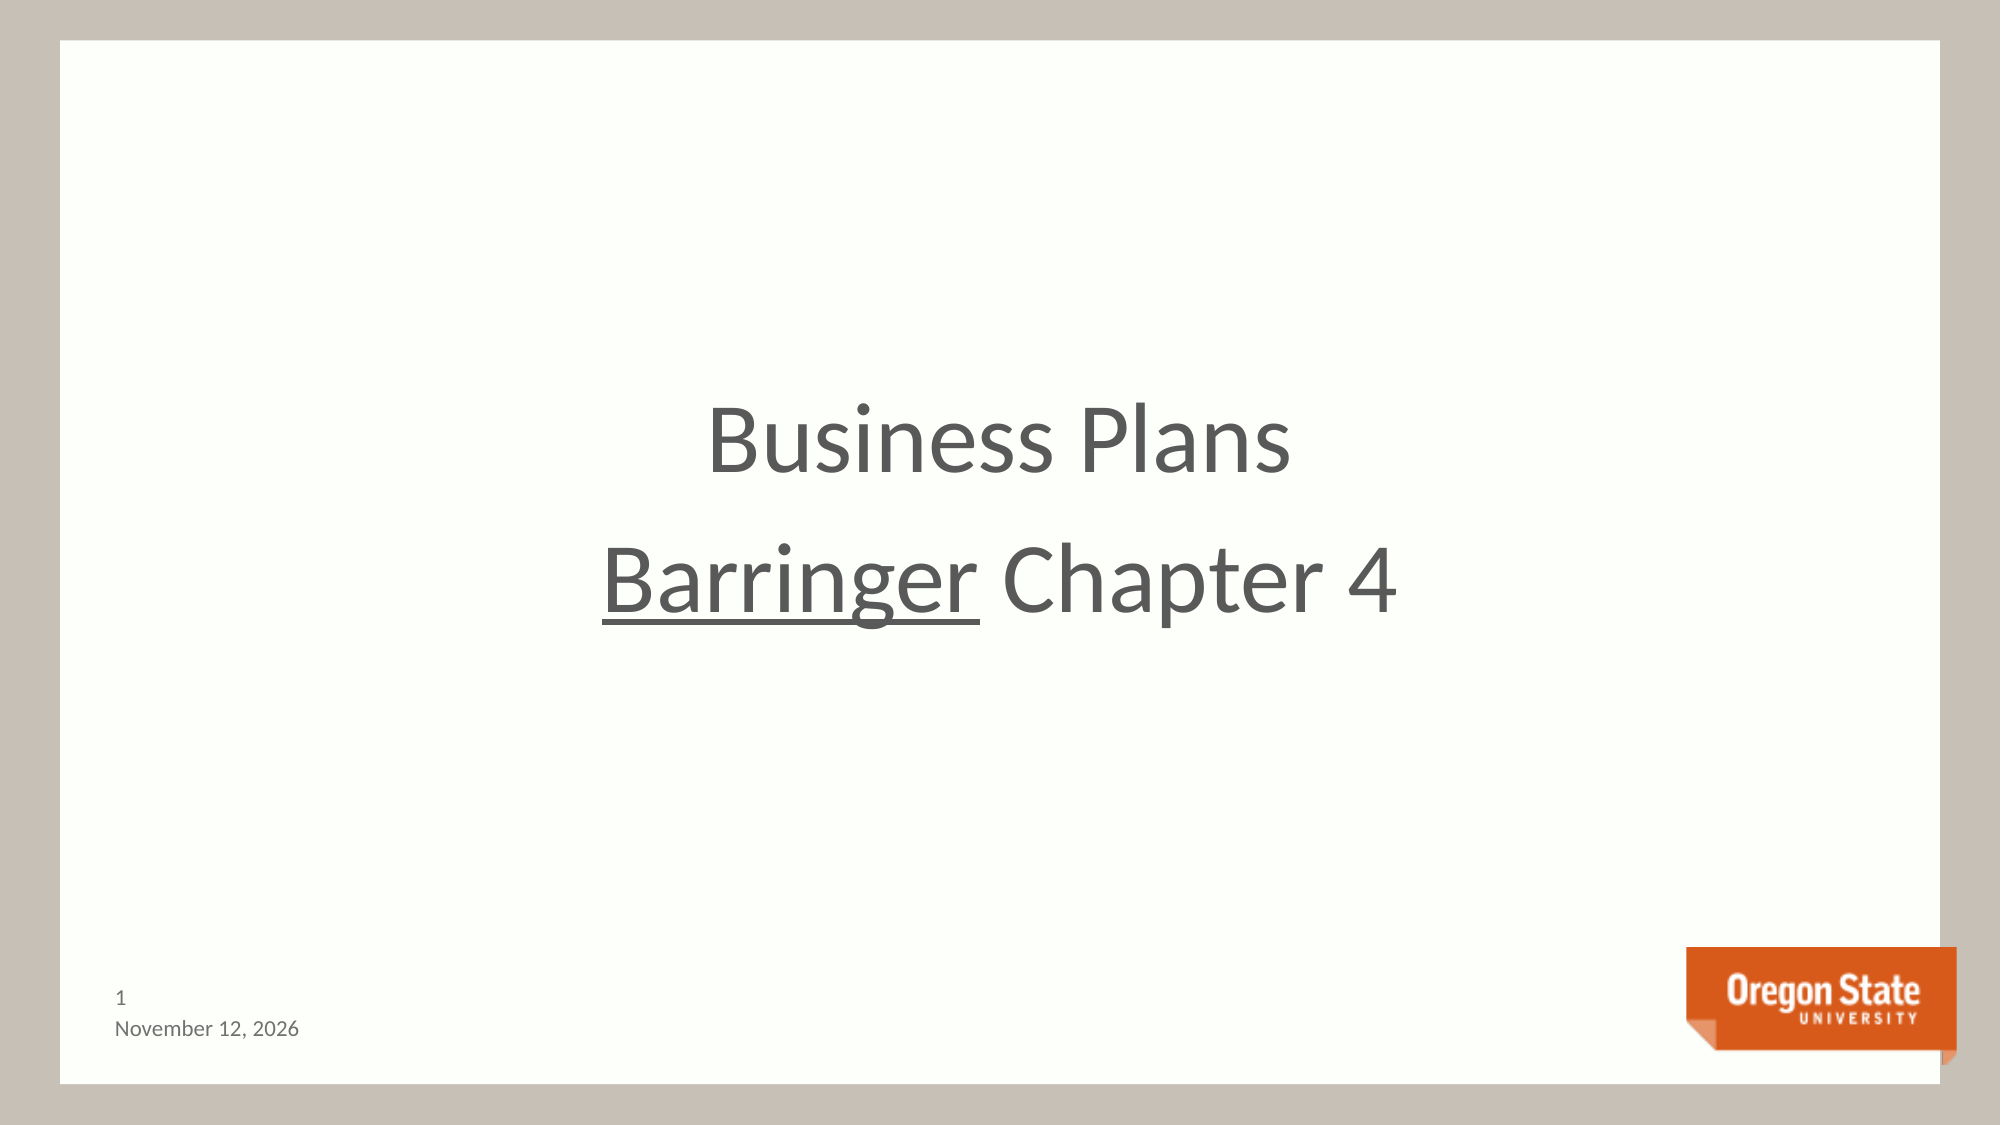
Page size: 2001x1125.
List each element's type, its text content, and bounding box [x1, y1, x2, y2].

list Business Plans Barringer Chapter 4 [99, 224, 1900, 938]
slide_number 0 [99, 982, 180, 1013]
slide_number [99, 1012, 500, 1043]
